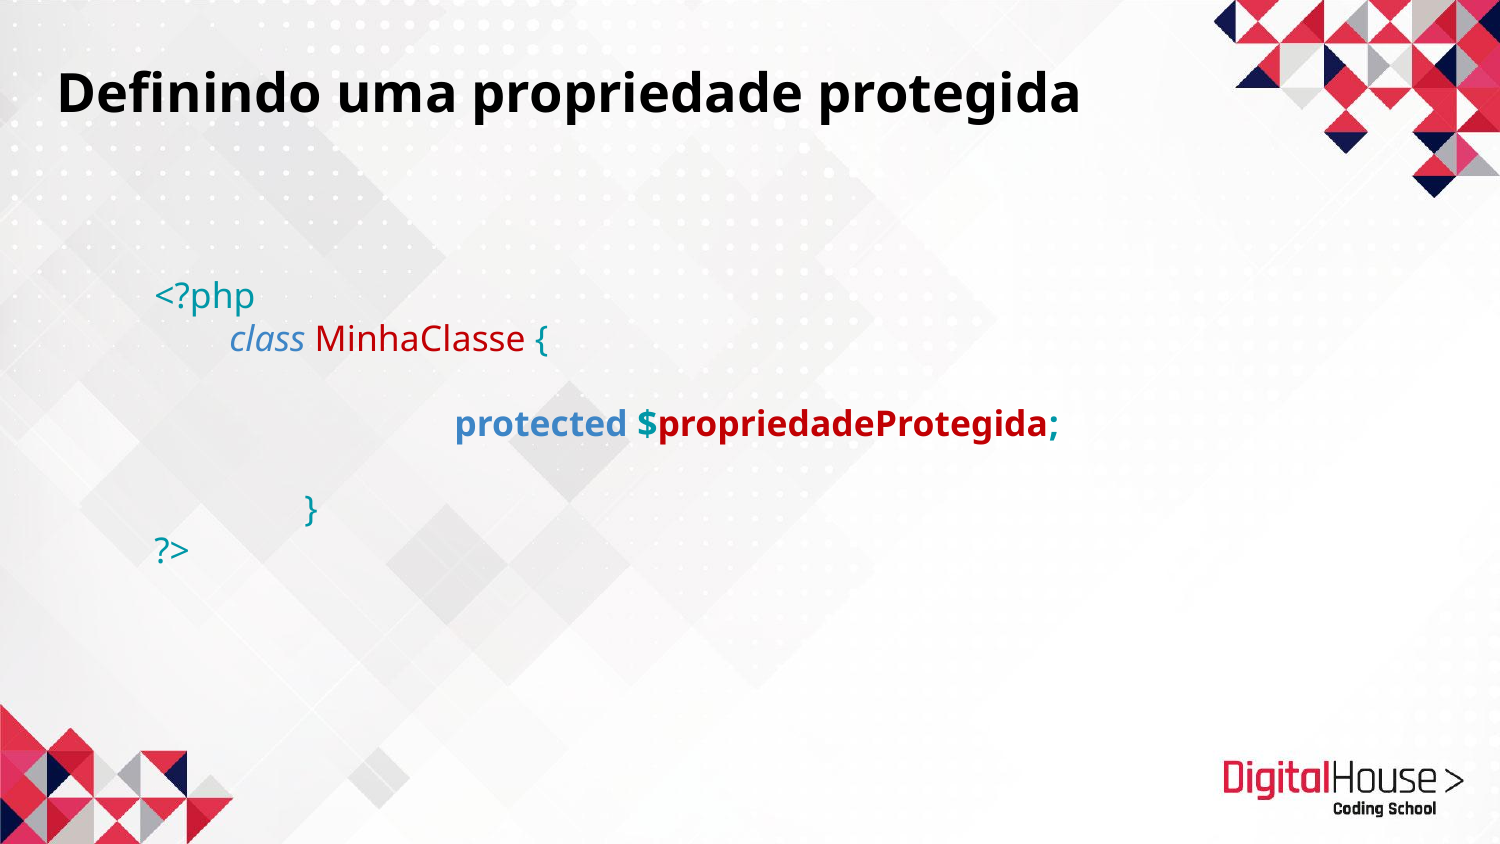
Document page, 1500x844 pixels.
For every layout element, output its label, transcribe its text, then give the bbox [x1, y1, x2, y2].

text_box <?php class MinhaClasse { protected $propriedadeProtegida; } ?> [139, 181, 1361, 662]
text_box Definindo uma propriedade protegida [41, 34, 1458, 148]
picture [0, 0, 1500, 844]
